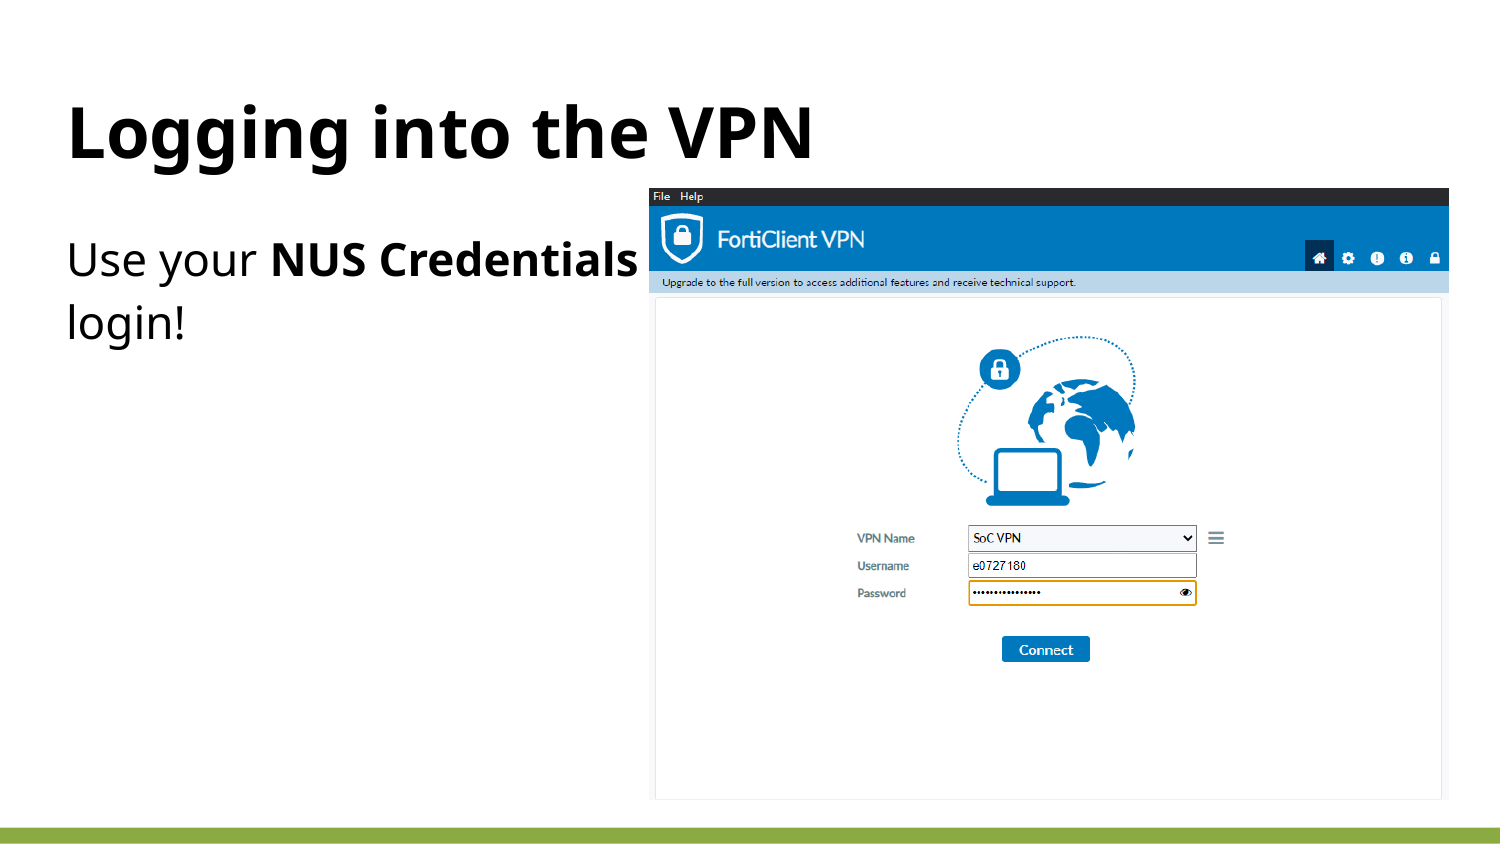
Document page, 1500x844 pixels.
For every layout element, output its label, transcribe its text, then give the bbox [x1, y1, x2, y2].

picture [649, 188, 1450, 801]
list Use your NUS Credentials to login! [51, 207, 644, 750]
title Logging into the VPN [51, 72, 1449, 189]
